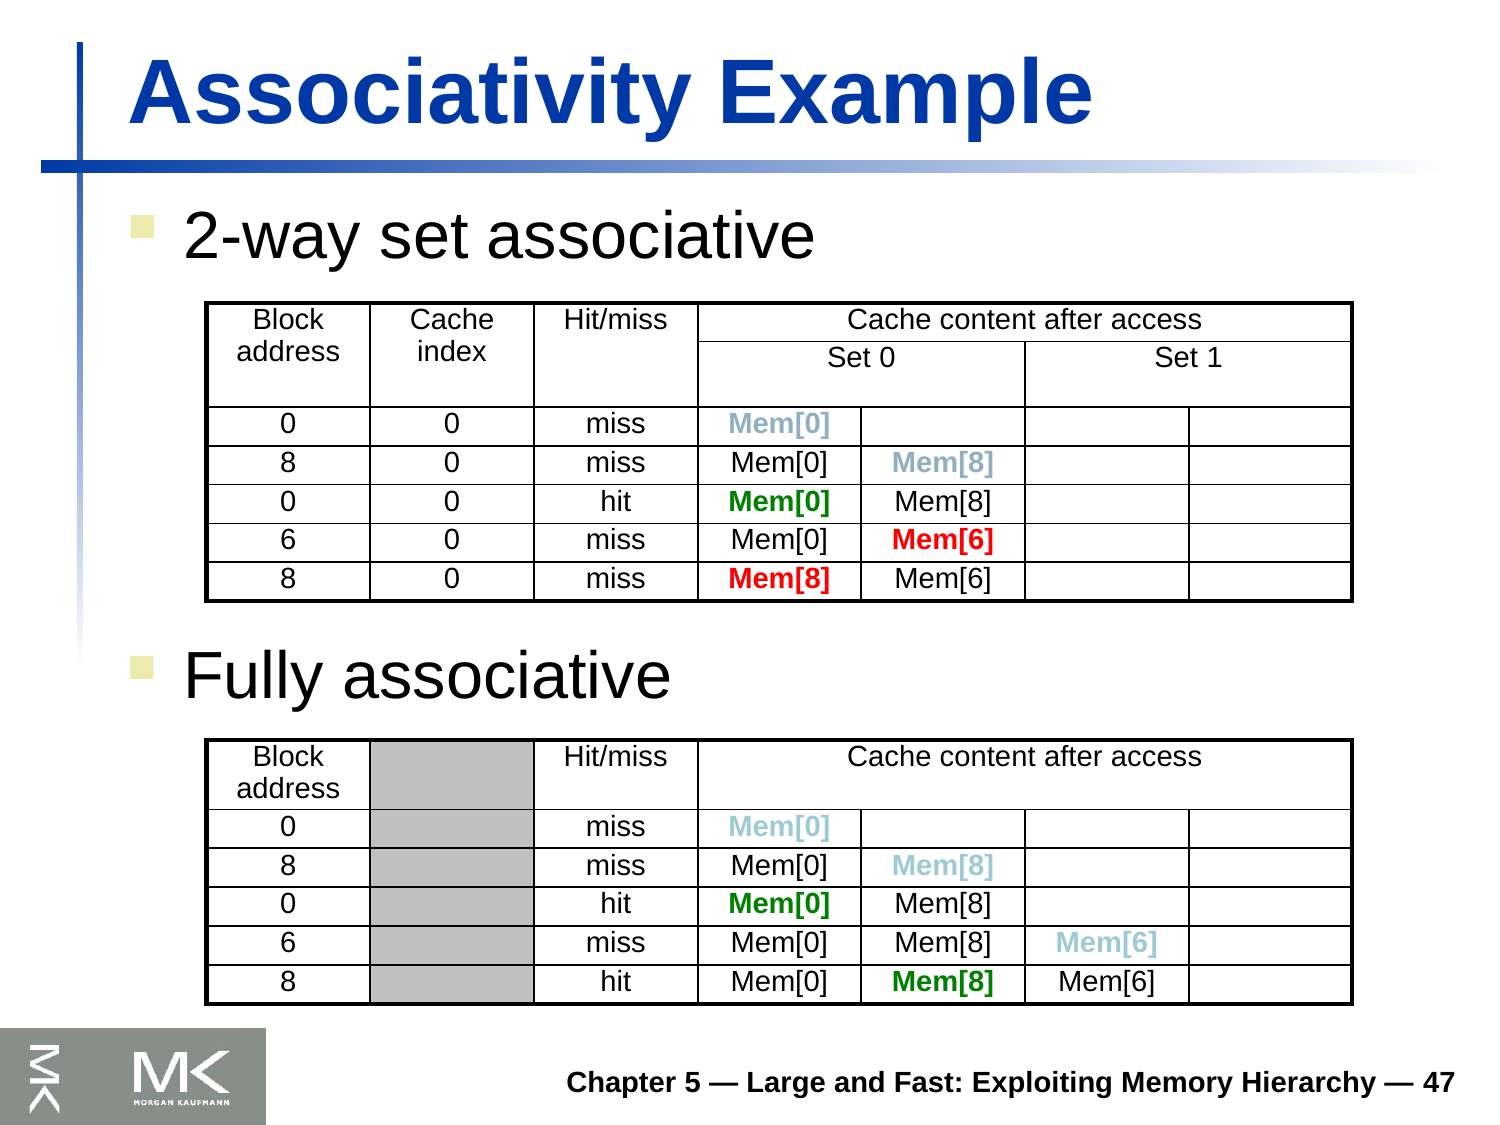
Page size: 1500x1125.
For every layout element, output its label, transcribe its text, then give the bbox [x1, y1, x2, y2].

table_cell [1026, 447, 1188, 484]
table_cell Mem[8] [862, 927, 1024, 964]
table_cell 0 [371, 485, 533, 523]
table_cell [1190, 447, 1350, 484]
table_cell Mem[8] [862, 447, 1024, 484]
table_cell 8 [209, 563, 369, 599]
table_header Cache content after access [699, 305, 1350, 341]
table_cell Mem[6] [862, 524, 1024, 561]
table_cell [371, 849, 533, 886]
table_cell miss [535, 810, 697, 847]
table_cell Mem[8] [862, 966, 1024, 1002]
table_cell Mem[6] [862, 563, 1024, 599]
table_cell [1190, 927, 1350, 964]
table_cell [1190, 524, 1350, 561]
table_cell hit [535, 888, 697, 925]
table_cell Mem[0] [699, 447, 860, 484]
table_cell Mem[0] [699, 485, 860, 523]
table_cell 0 [371, 408, 533, 445]
table_cell Mem[0] [699, 408, 860, 445]
table_cell [1026, 563, 1188, 599]
table_cell Mem[8] [862, 888, 1024, 925]
table_cell 6 [209, 927, 369, 964]
table_cell miss [535, 408, 697, 445]
table_header Cache index [371, 305, 533, 406]
table_cell Mem[0] [699, 927, 860, 964]
table_cell [1190, 966, 1350, 1002]
table_cell Mem[0] [699, 849, 860, 886]
table_cell [371, 966, 533, 1002]
table_cell 8 [209, 966, 369, 1002]
table_cell 0 [209, 485, 369, 523]
table_cell Mem[0] [699, 524, 860, 561]
table_cell 6 [209, 524, 369, 561]
table_cell Mem[0] [699, 810, 860, 847]
table_cell [1190, 408, 1350, 445]
table_header Cache content after access [699, 742, 1350, 809]
list 2-way set associative [112, 184, 1469, 303]
table_cell [1190, 563, 1350, 599]
table_cell [1026, 408, 1188, 445]
table_cell miss [535, 563, 697, 599]
table_cell [1190, 810, 1350, 847]
table_cell [1190, 888, 1350, 925]
table_header Block address [209, 305, 369, 406]
table_cell 8 [209, 849, 369, 886]
table_cell [371, 888, 533, 925]
table_cell 0 [371, 563, 533, 599]
table_cell [371, 927, 533, 964]
table_cell hit [535, 485, 697, 523]
table_cell Mem[0] [699, 888, 860, 925]
table_cell [1190, 485, 1350, 523]
table_cell [1026, 485, 1188, 523]
footer Chapter 5 — Large and Fast: Exploiting Memory Hierarchy — 47 [277, 1046, 1471, 1106]
table_cell 0 [371, 447, 533, 484]
table_header [371, 742, 533, 809]
table_cell [371, 810, 533, 847]
table_cell [1026, 524, 1188, 561]
table_cell 0 [209, 810, 369, 847]
text_box Fully associative [112, 633, 1388, 728]
table_cell Set 1 [1026, 342, 1350, 406]
table_cell [1026, 810, 1188, 847]
table_cell Mem[6] [1026, 927, 1188, 964]
table_cell Mem[8] [862, 849, 1024, 886]
table_header Hit/miss [535, 305, 697, 406]
table_cell 0 [209, 888, 369, 925]
picture [0, 1028, 266, 1125]
table_cell miss [535, 447, 697, 484]
table_header Block address [209, 742, 369, 809]
table_cell Mem[8] [699, 563, 860, 599]
table_cell [1026, 888, 1188, 925]
table_cell miss [535, 849, 697, 886]
table_cell Mem[0] [699, 966, 860, 1002]
table_cell Mem[8] [862, 485, 1024, 523]
table_cell Mem[6] [1026, 966, 1188, 1002]
table_cell 0 [209, 408, 369, 445]
table_cell 8 [209, 447, 369, 484]
table_cell [1026, 849, 1188, 886]
table_cell miss [535, 927, 697, 964]
table_cell miss [535, 524, 697, 561]
table_cell [862, 408, 1024, 445]
table_cell hit [535, 966, 697, 1002]
table_header Hit/miss [535, 742, 697, 809]
table_cell [1190, 849, 1350, 886]
table_cell 0 [371, 524, 533, 561]
table_cell Set 0 [699, 342, 1024, 406]
table_cell [862, 810, 1024, 847]
title Associativity Example [112, 23, 1468, 149]
